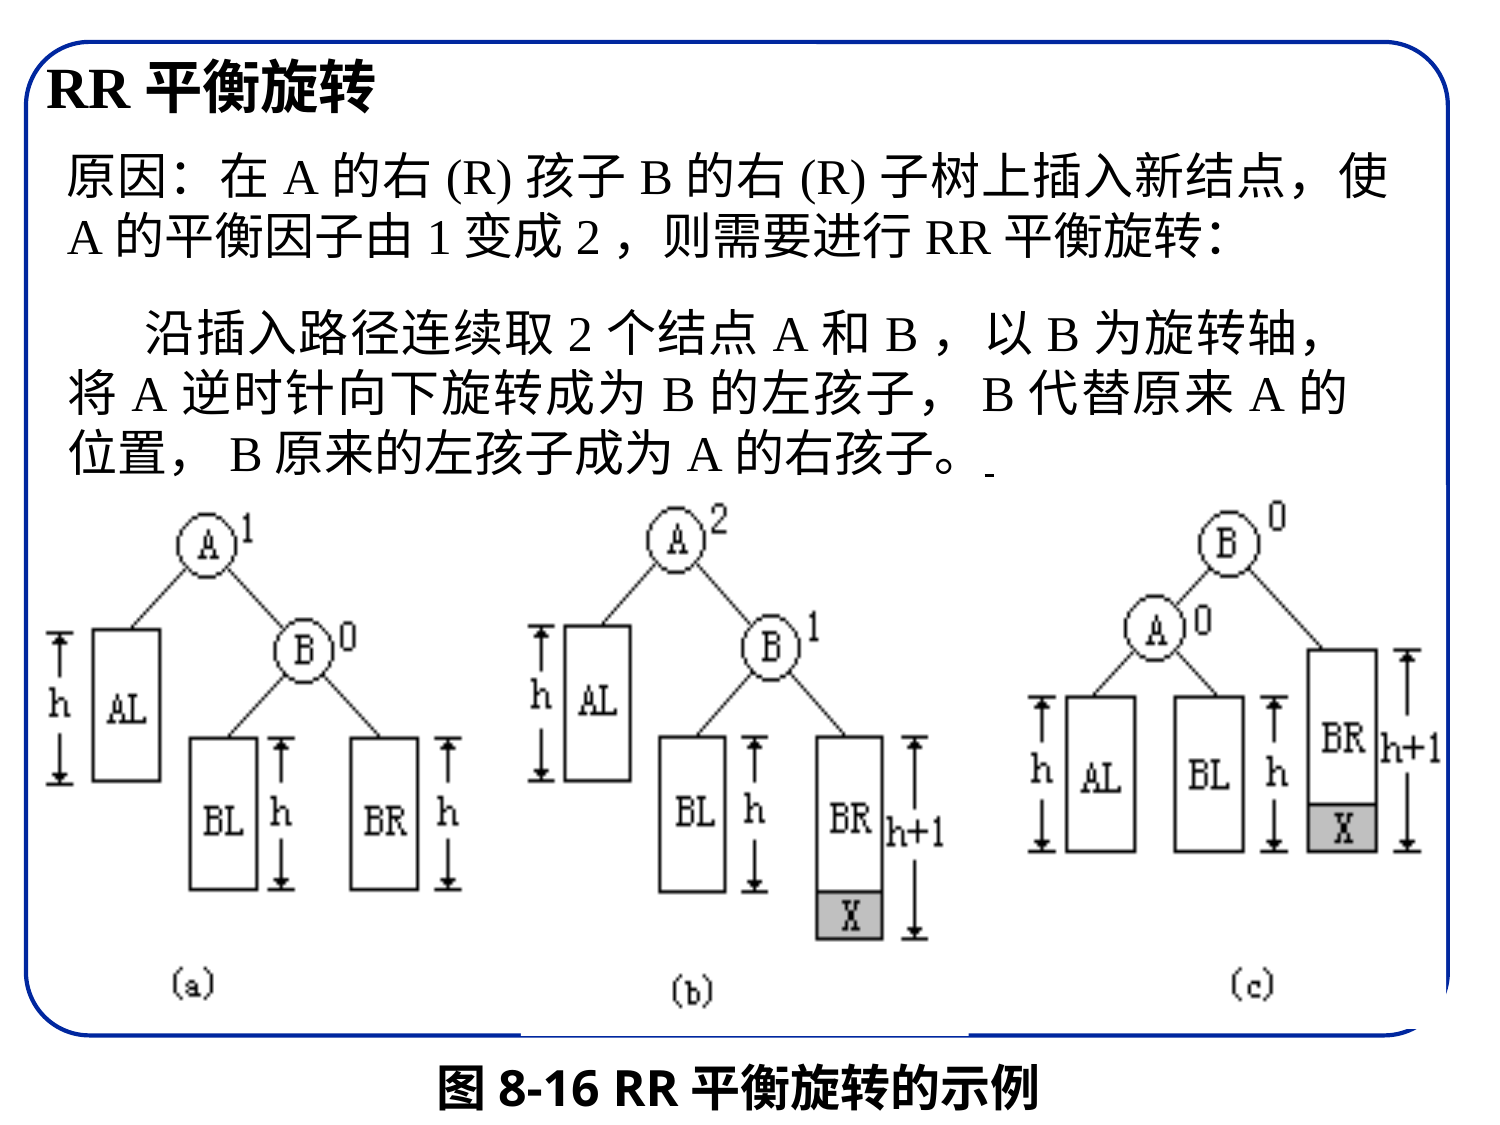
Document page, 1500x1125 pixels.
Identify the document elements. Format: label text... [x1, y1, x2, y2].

text_box 原因：在A的右(R)孩子B的右(R)子树上插入新结点，使A的平衡因子由1变成2，则需要进行RR平衡旋转： [52, 137, 1416, 272]
picture [37, 491, 497, 1024]
text_box 图8-16 RR平衡旋转的示例 [335, 1049, 1142, 1125]
text_box 沿插入路径连续取2个结点A和B，以B为旋转轴，将A逆时针向下旋转成为B的左孩子，B代替原来A的位置，B原来的左孩子成为A的右孩子。 [53, 293, 1364, 489]
text_box RR平衡旋转 [32, 42, 392, 128]
picture [520, 491, 969, 1036]
picture [997, 485, 1447, 1030]
